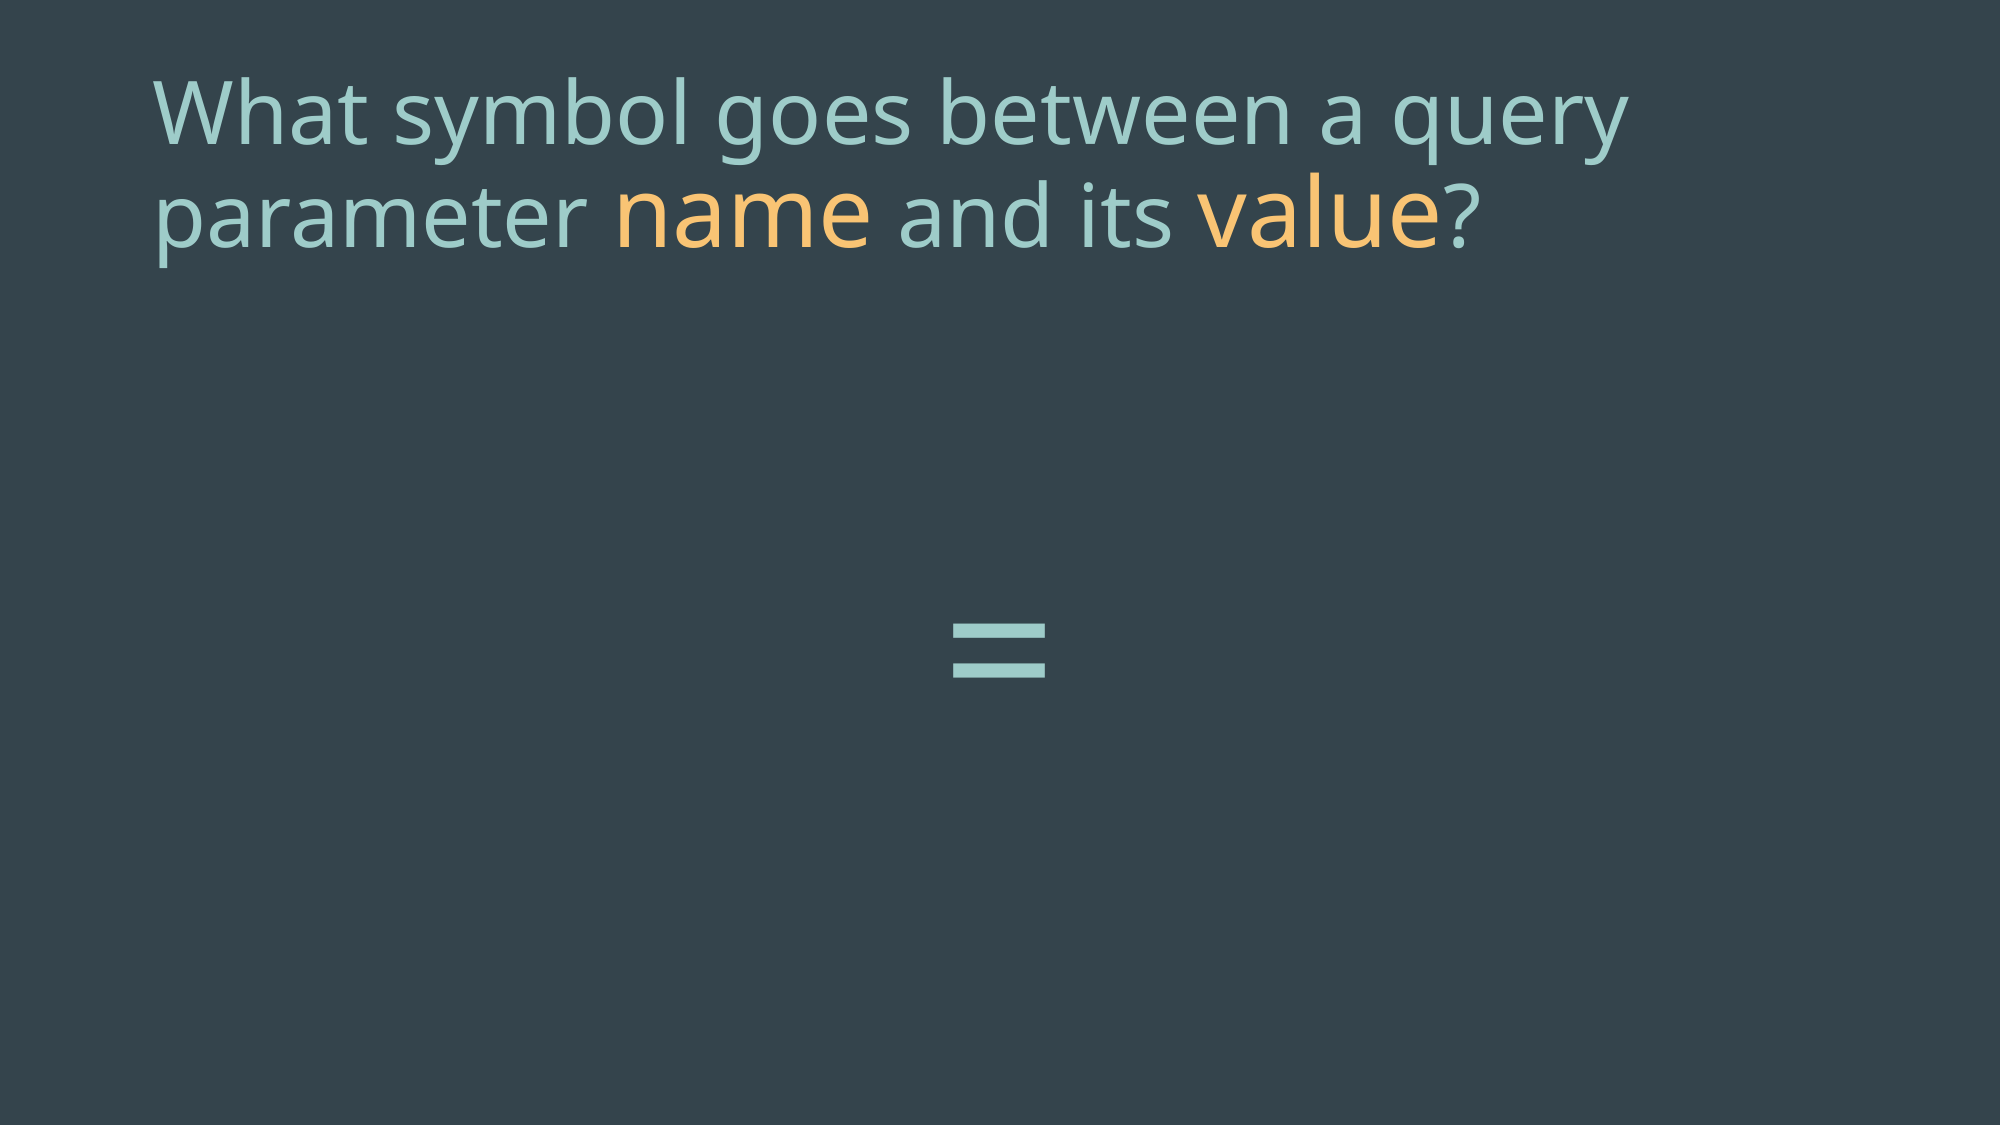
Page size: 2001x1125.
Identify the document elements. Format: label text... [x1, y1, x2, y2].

title What symbol goes between a query parameter name and its value? [137, 59, 1863, 278]
list = [137, 299, 1863, 1014]
